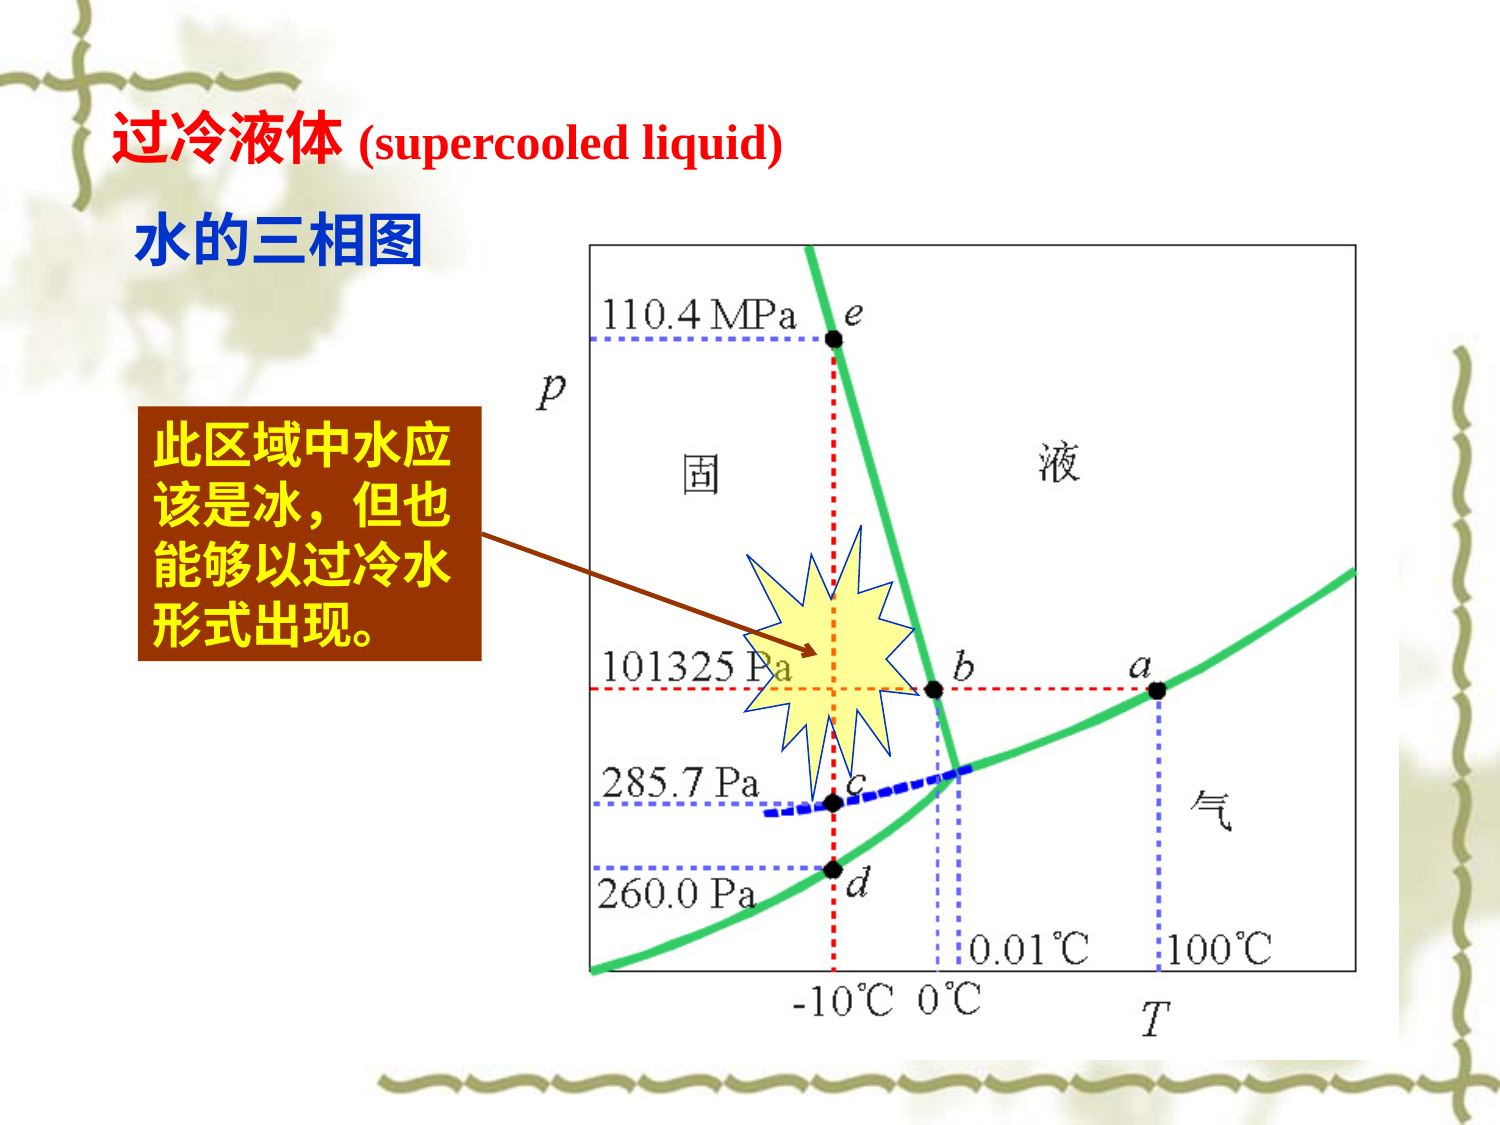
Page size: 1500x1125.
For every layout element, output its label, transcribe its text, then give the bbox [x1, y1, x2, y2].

text_box 水的三相图 [119, 195, 1104, 280]
text_box 过冷液体(supercooled liquid) [96, 93, 861, 179]
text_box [481, 534, 818, 656]
picture [0, 0, 1500, 1125]
text_box 此区域中水应该是冰，但也能够以过冷水形式出现。 [137, 406, 482, 662]
